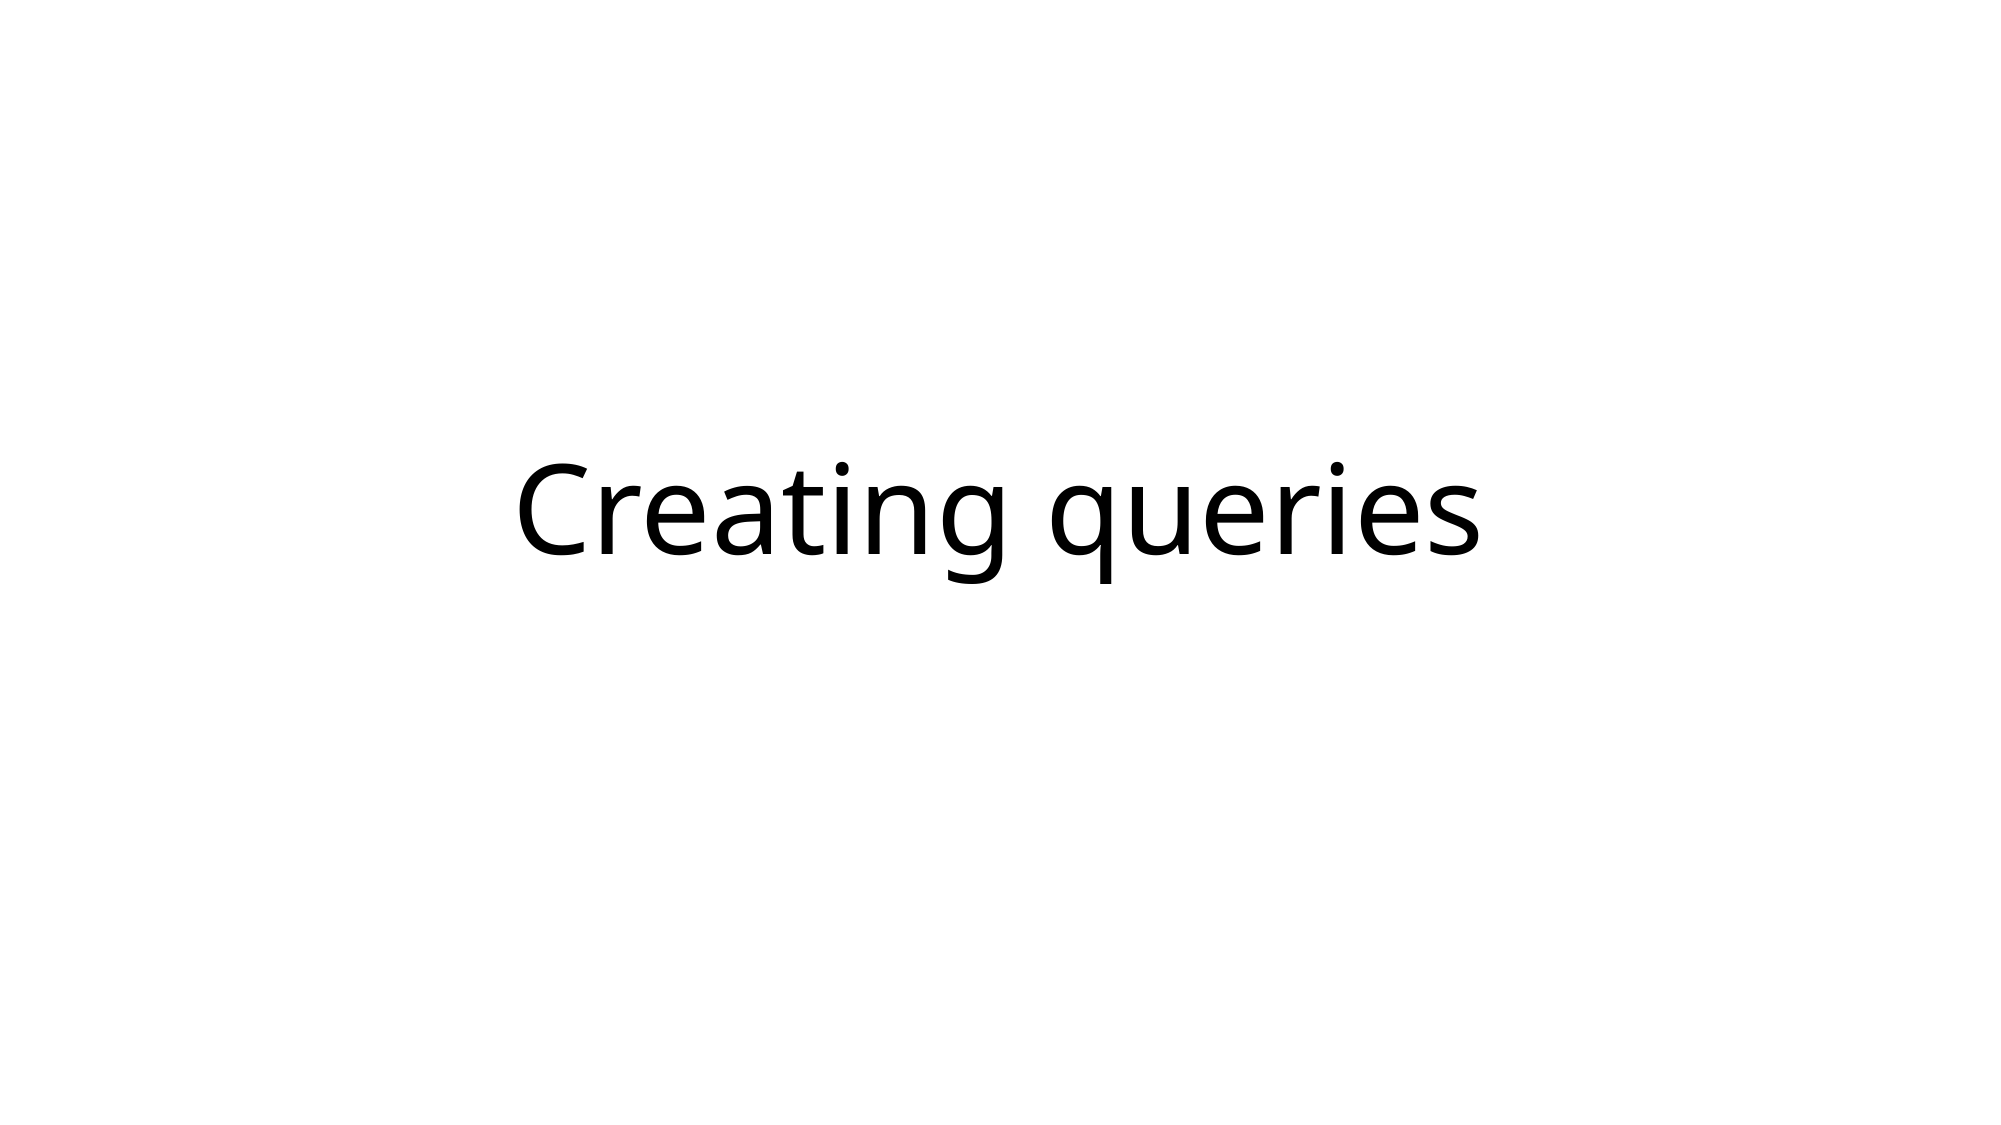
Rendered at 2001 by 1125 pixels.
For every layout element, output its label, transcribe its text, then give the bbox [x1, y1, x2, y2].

title Creating queries [136, 280, 1862, 749]
